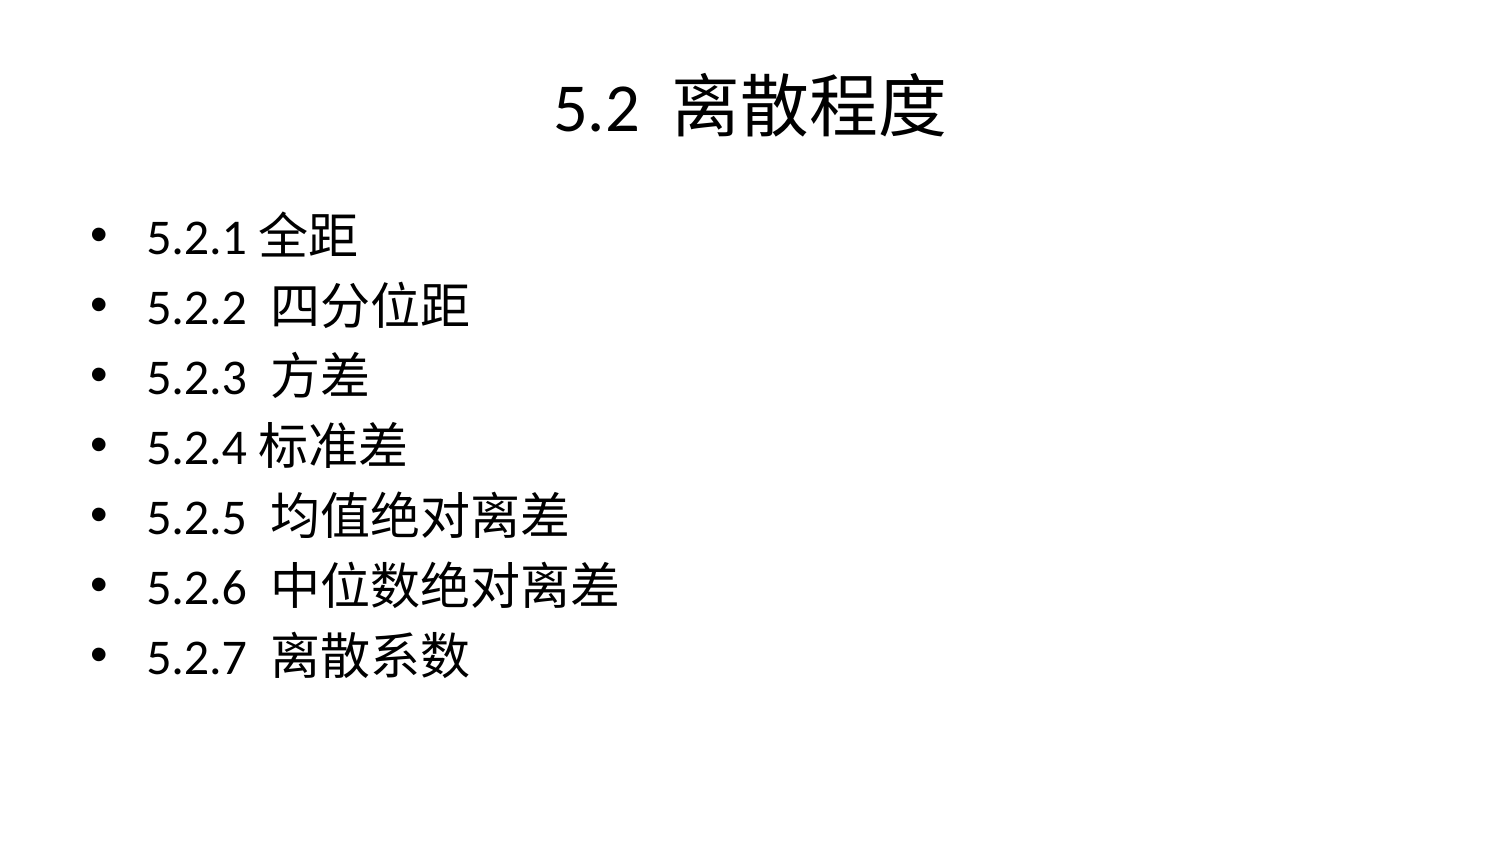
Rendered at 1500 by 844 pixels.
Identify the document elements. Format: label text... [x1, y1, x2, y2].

title 5.2 离散程度 [75, 33, 1425, 175]
list 5.2.1全距 5.2.2 四分位距 5.2.3 方差 5.2.4标准差 5.2.5 均值绝对离差 5.2.6 中位数绝对离差 5.2.7 离散系数 [75, 196, 1425, 754]
